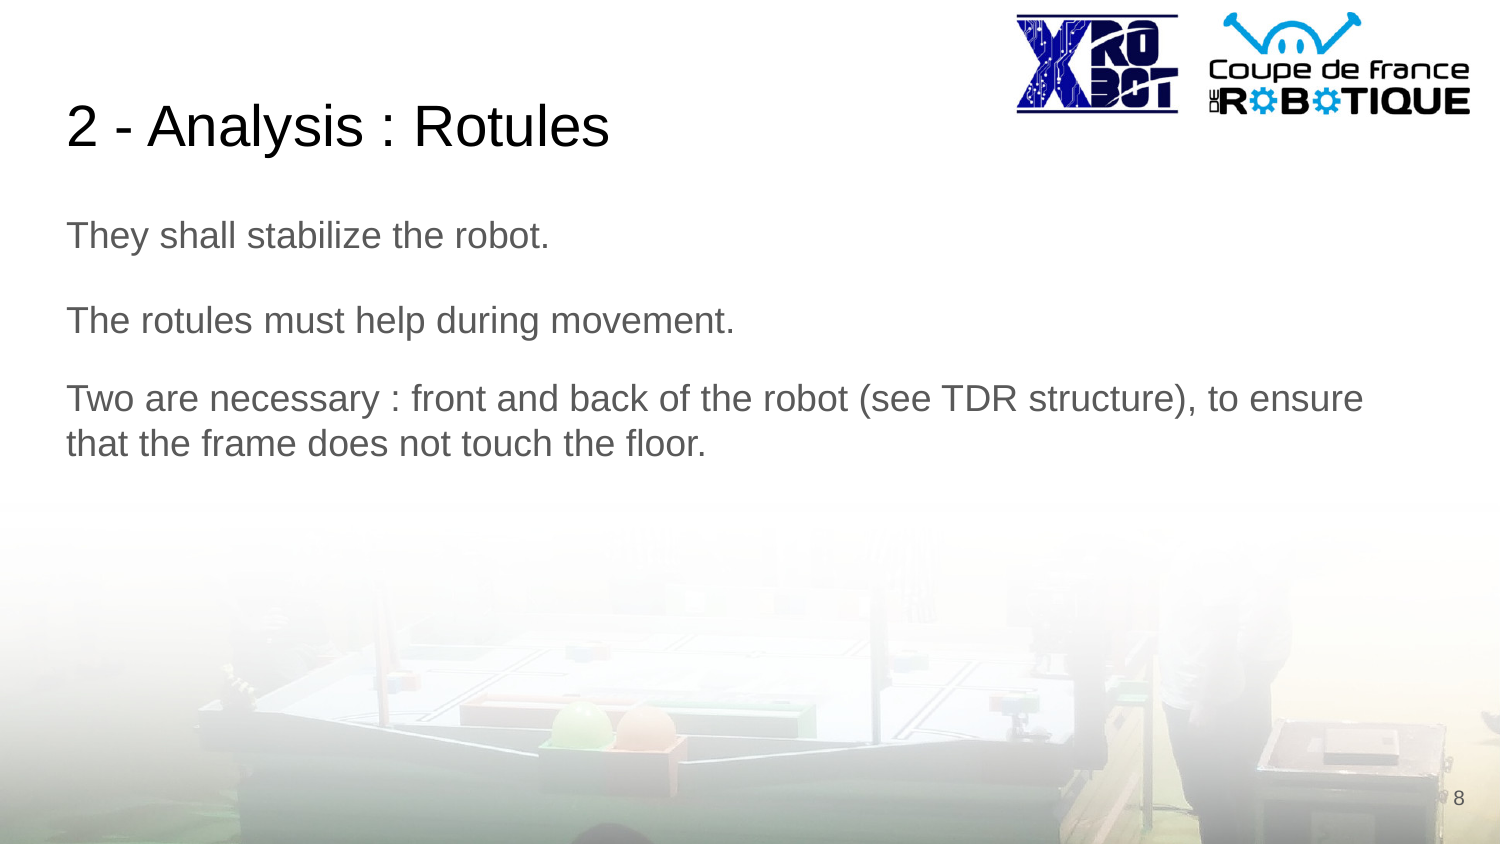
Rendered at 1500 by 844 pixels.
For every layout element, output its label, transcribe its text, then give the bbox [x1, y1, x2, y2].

picture [0, 0, 1500, 844]
slide_number ‹#› [1389, 764, 1480, 830]
list They shall stabilize the robot. The rotules must help during movement. Two are necessary : front and back of the robot (see TDR structure), to ensure that the frame does not touch the floor. [51, 189, 1426, 750]
title 2 - Analysis : Rotules [51, 72, 1449, 167]
